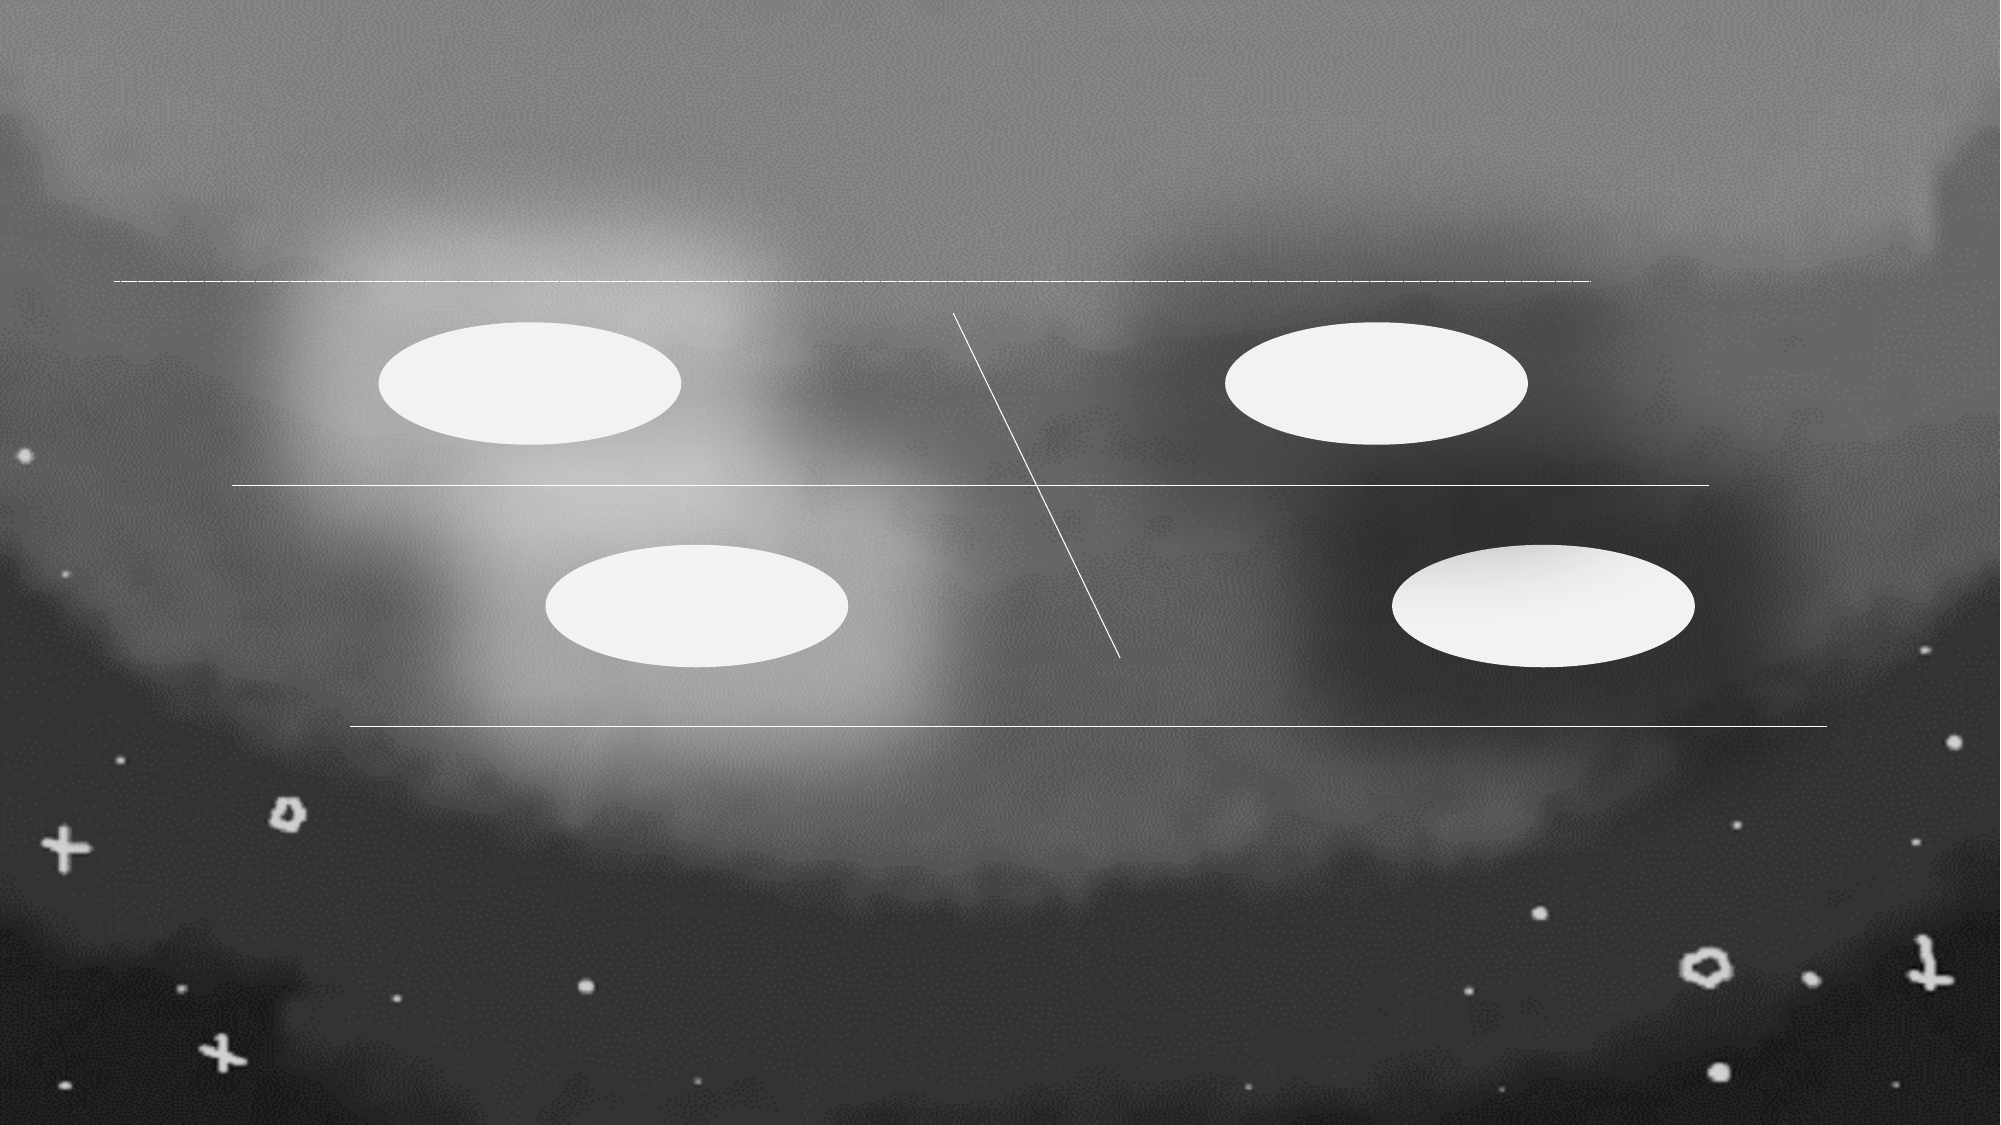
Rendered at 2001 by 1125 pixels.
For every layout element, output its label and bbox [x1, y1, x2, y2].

picture [0, 0, 2000, 1125]
text_box [953, 313, 1121, 659]
